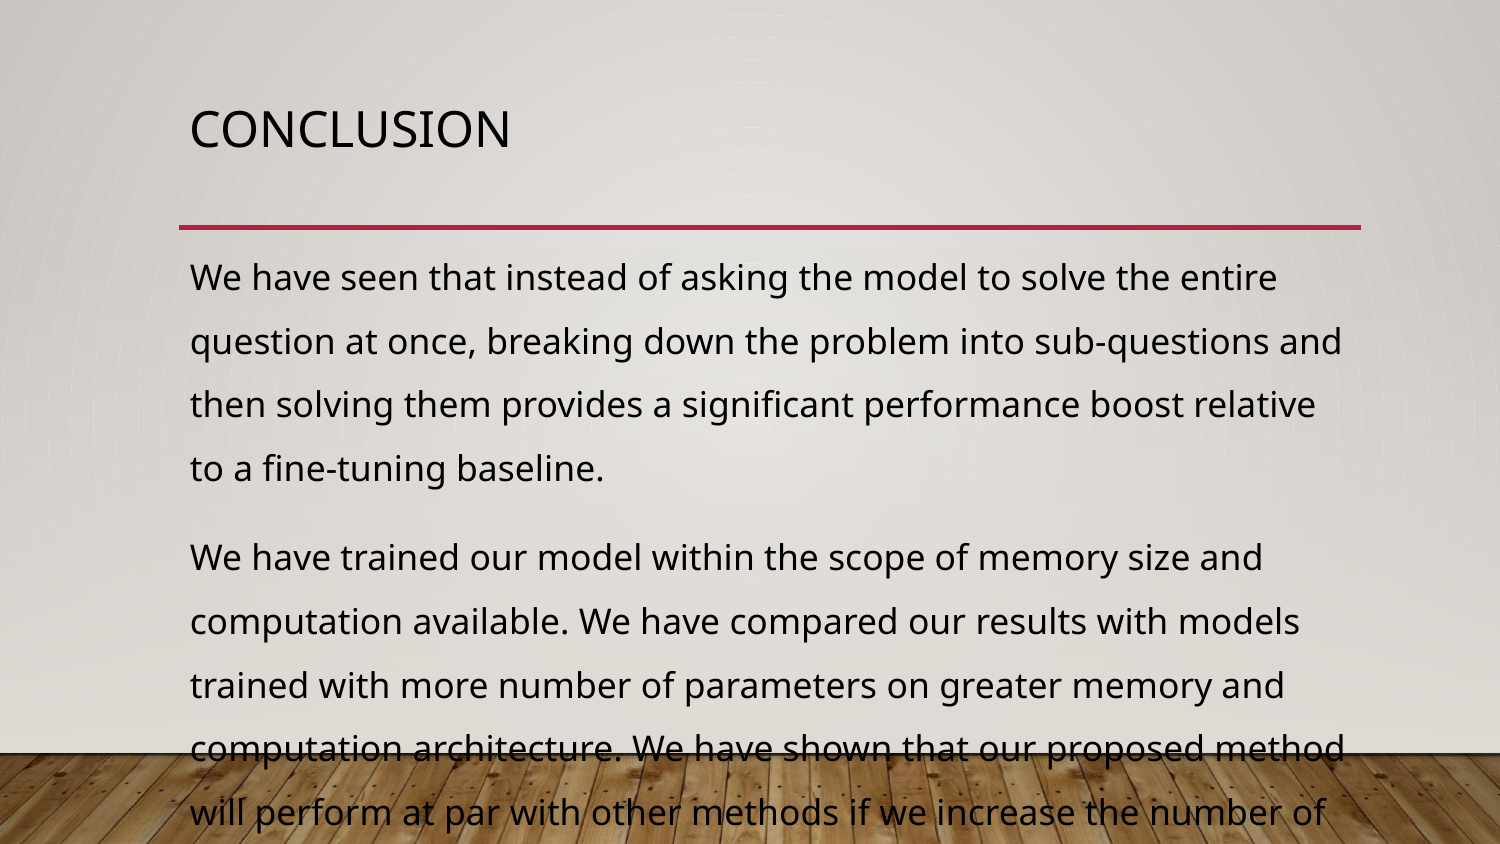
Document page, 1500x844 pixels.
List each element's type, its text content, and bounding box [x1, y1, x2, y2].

title CONCLUSION [178, 98, 1361, 228]
picture [0, 753, 1500, 844]
list We have seen that instead of asking the model to solve the entire question at once, breaking down the problem into sub-questions and then solving them provides a significant performance boost relative to a fine-tuning baseline. We have trained our model within the scope of memory size and computation available. We have compared our results with models trained with more number of parameters on greater memory and computation architecture. We have shown that our proposed method will perform at par with other methods if we increase the number of parameters and computation memory. [178, 228, 1361, 653]
